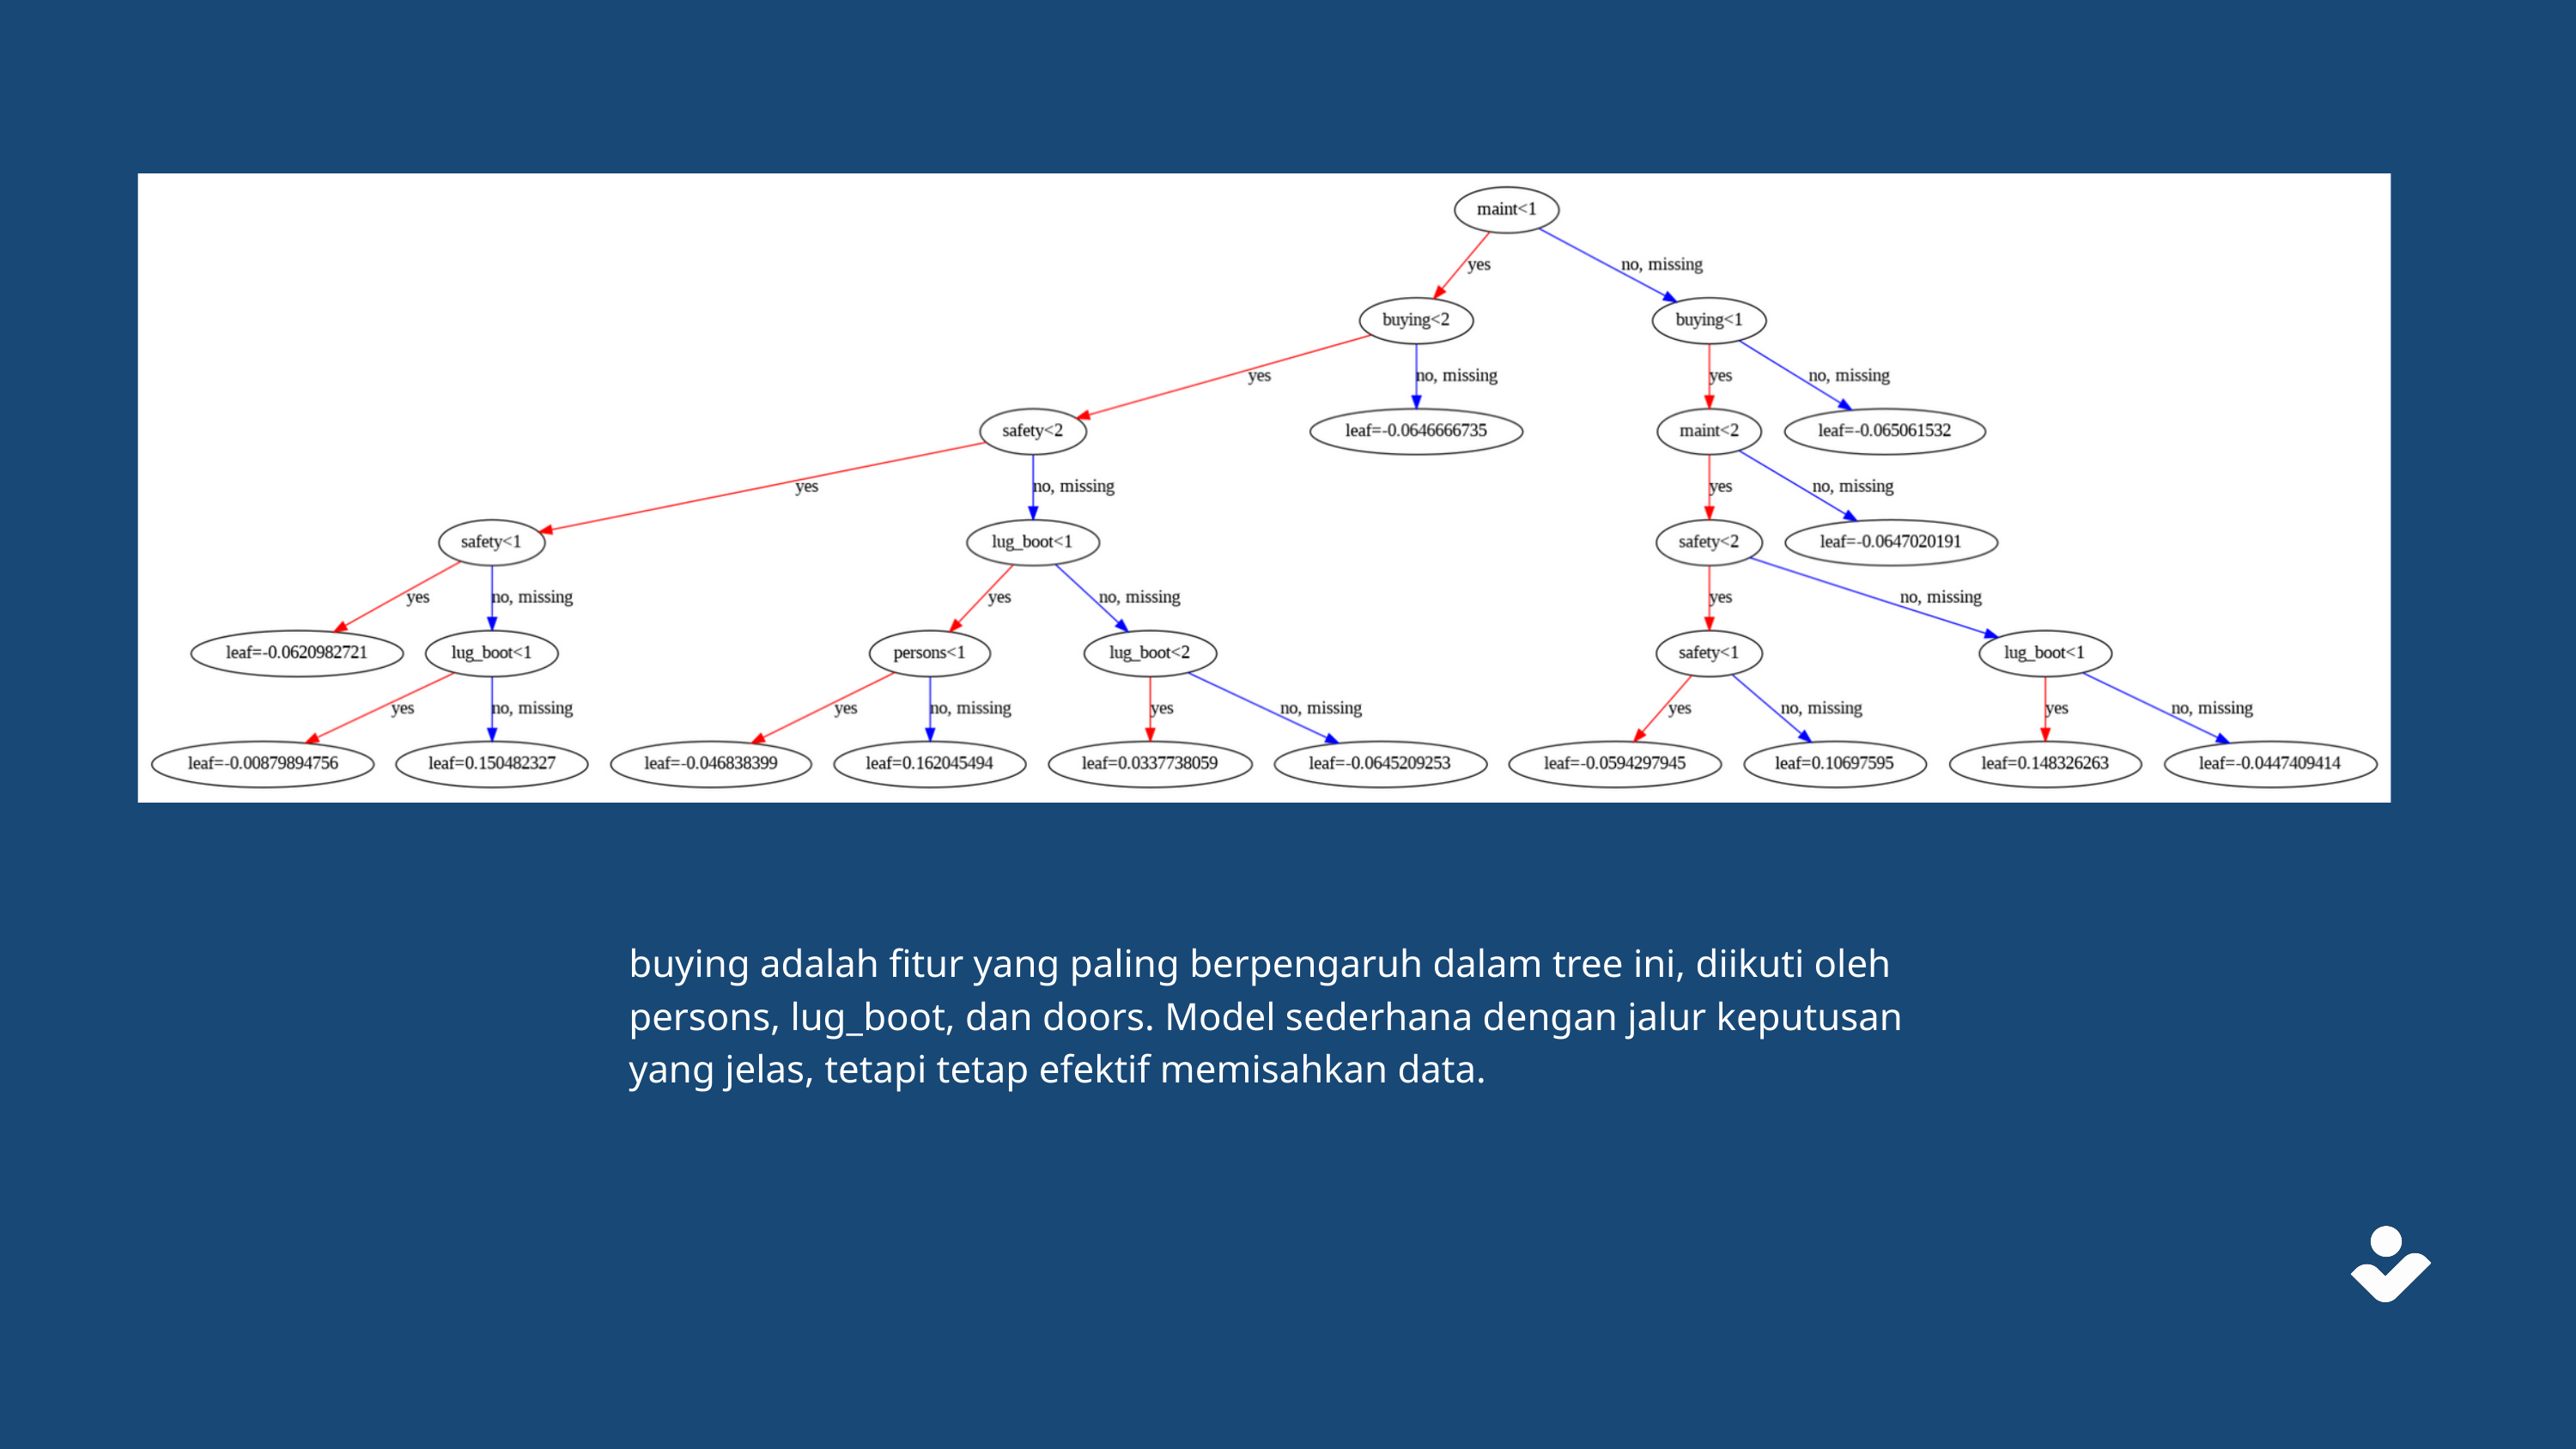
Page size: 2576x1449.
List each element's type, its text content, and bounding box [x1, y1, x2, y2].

text_box [2350, 1226, 2432, 1304]
text_box buying adalah fitur yang paling berpengaruh dalam tree ini, diikuti oleh persons, lug_boot, dan doors. Model sederhana dengan jalur keputusan yang jelas, tetapi tetap efektif memisahkan data. [629, 932, 1994, 1143]
text_box [137, 173, 2391, 803]
